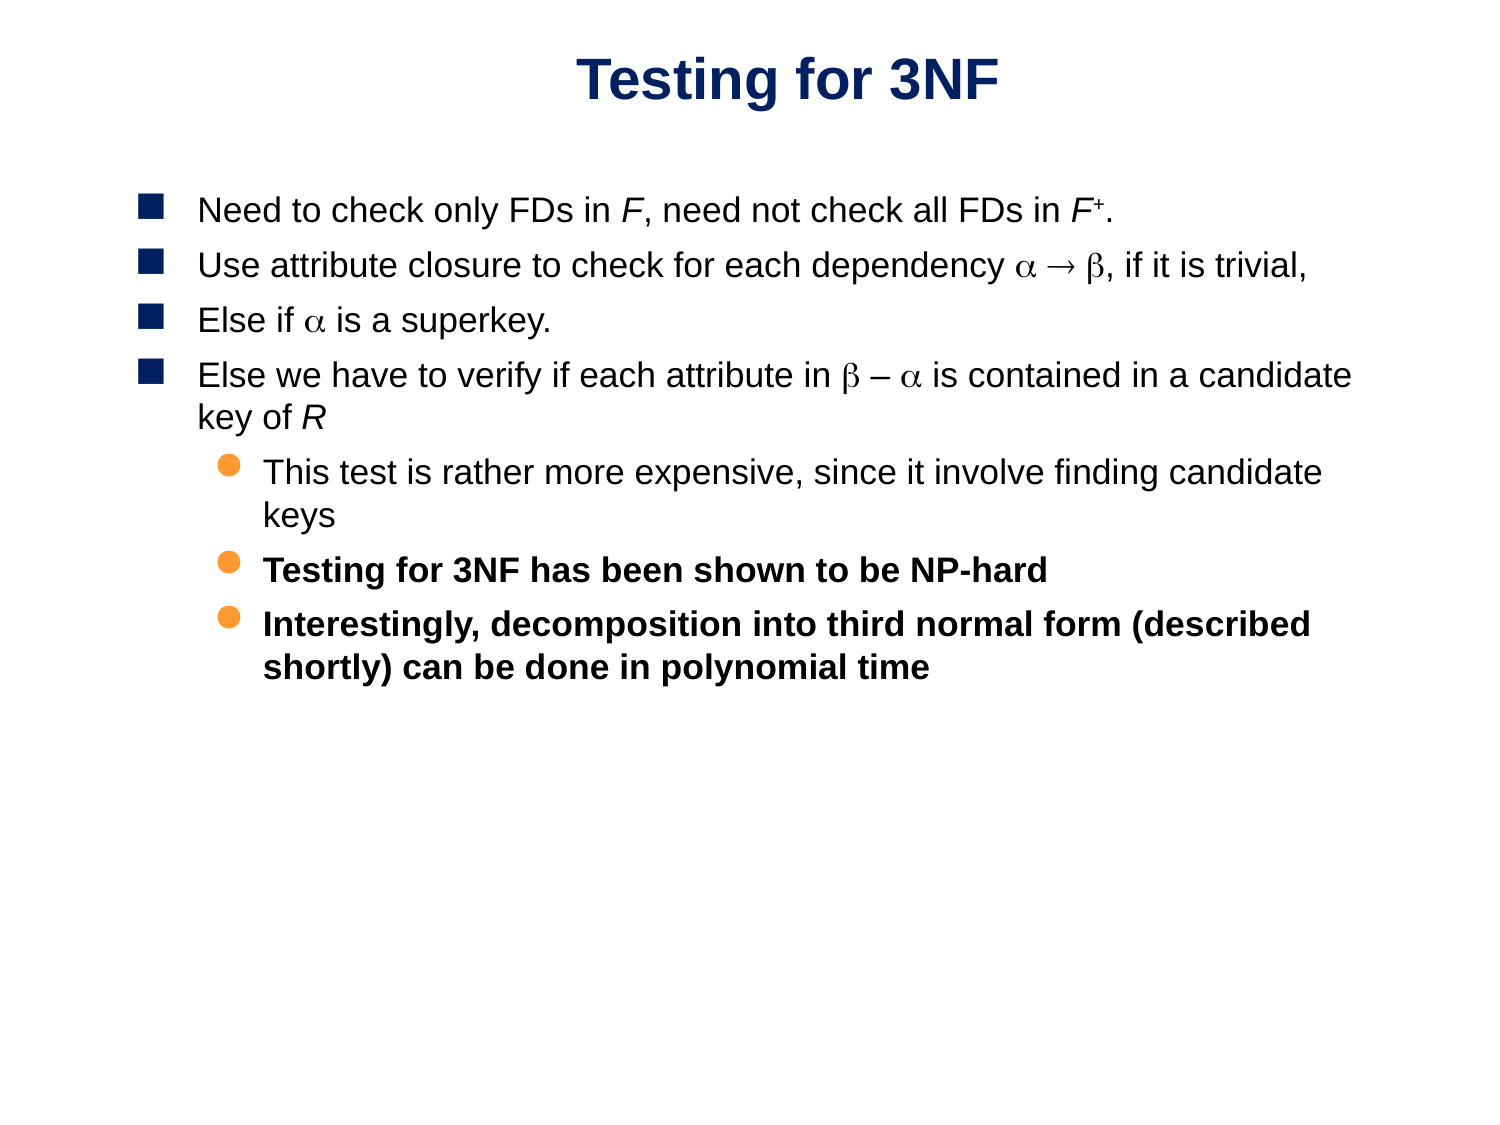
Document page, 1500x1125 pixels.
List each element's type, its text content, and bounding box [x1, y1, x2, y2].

title Testing for 3NF [125, 18, 1452, 120]
list Need to check only FDs in F, need not check all FDs in F+. Use attribute closure to check for each dependency   , if it is trivial, Else if  is a superkey. Else we have to verify if each attribute in  –  is contained in a candidate key of R This test is rather more expensive, since it involve finding candidate keys Testing for 3NF has been shown to be NP-hard Interestingly, decomposition into third normal form (described shortly) can be done in polynomial time [126, 179, 1382, 695]
